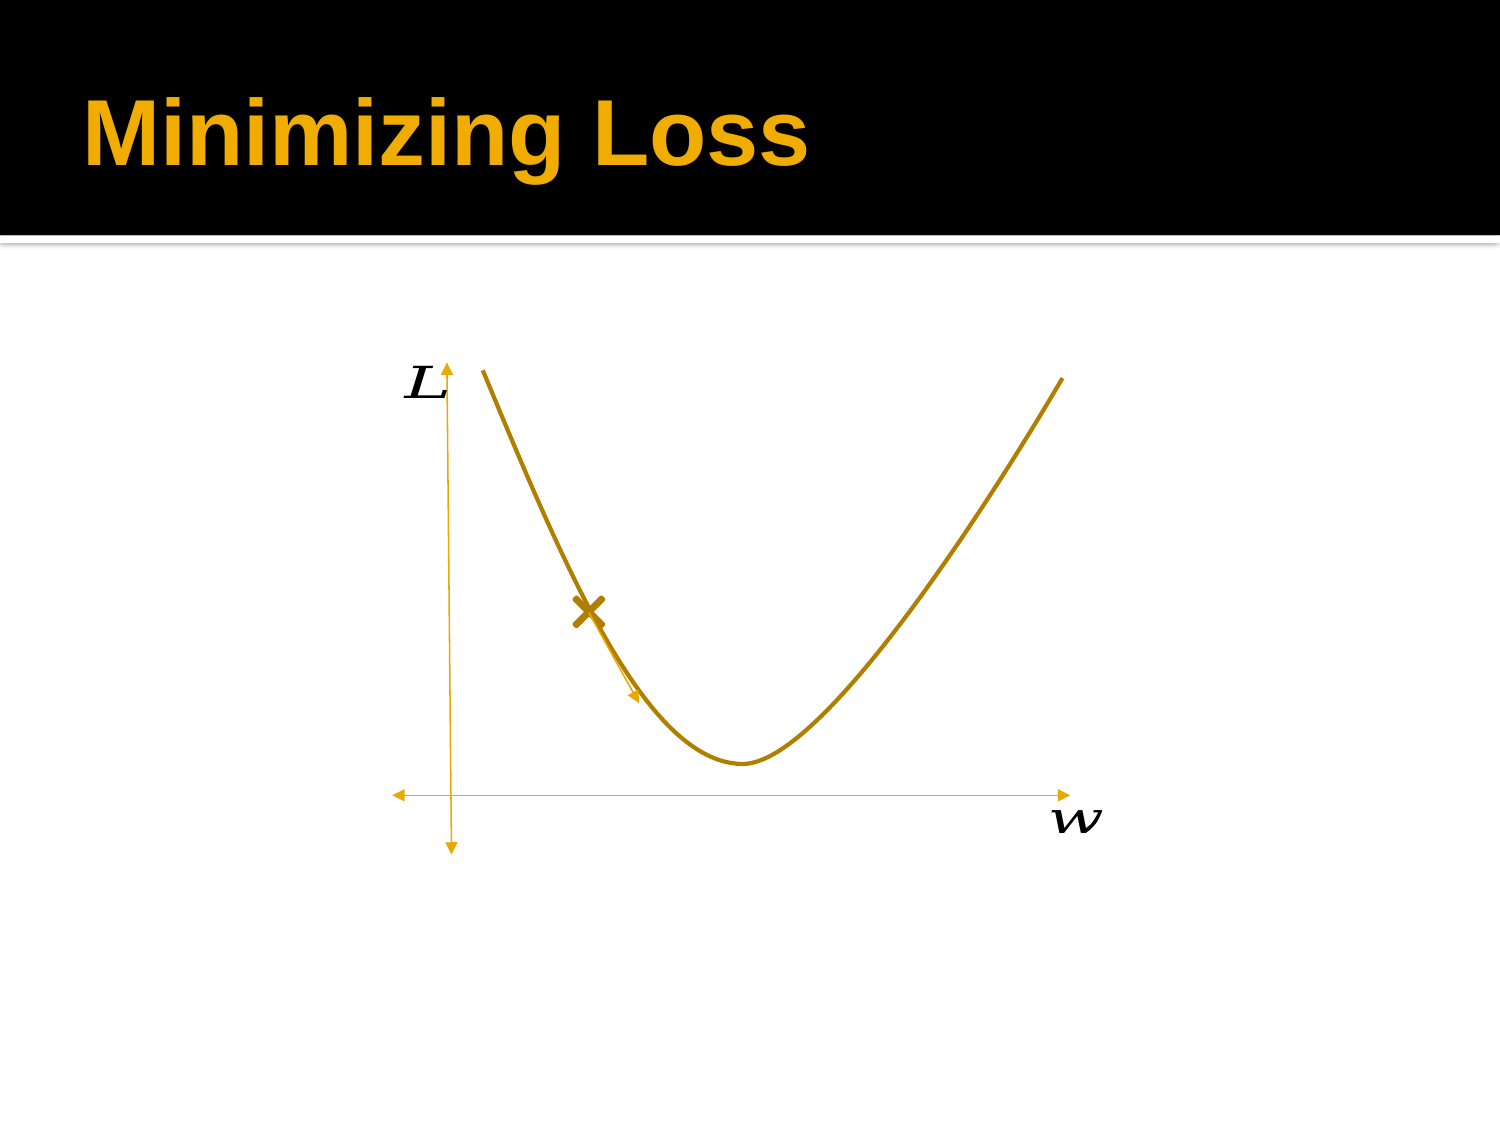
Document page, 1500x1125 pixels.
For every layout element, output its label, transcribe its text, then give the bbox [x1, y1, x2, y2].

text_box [446, 362, 452, 855]
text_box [588, 612, 640, 704]
text_box [572, 595, 606, 629]
text_box [480, 369, 1065, 767]
title Minimizing Loss [74, 24, 1426, 232]
